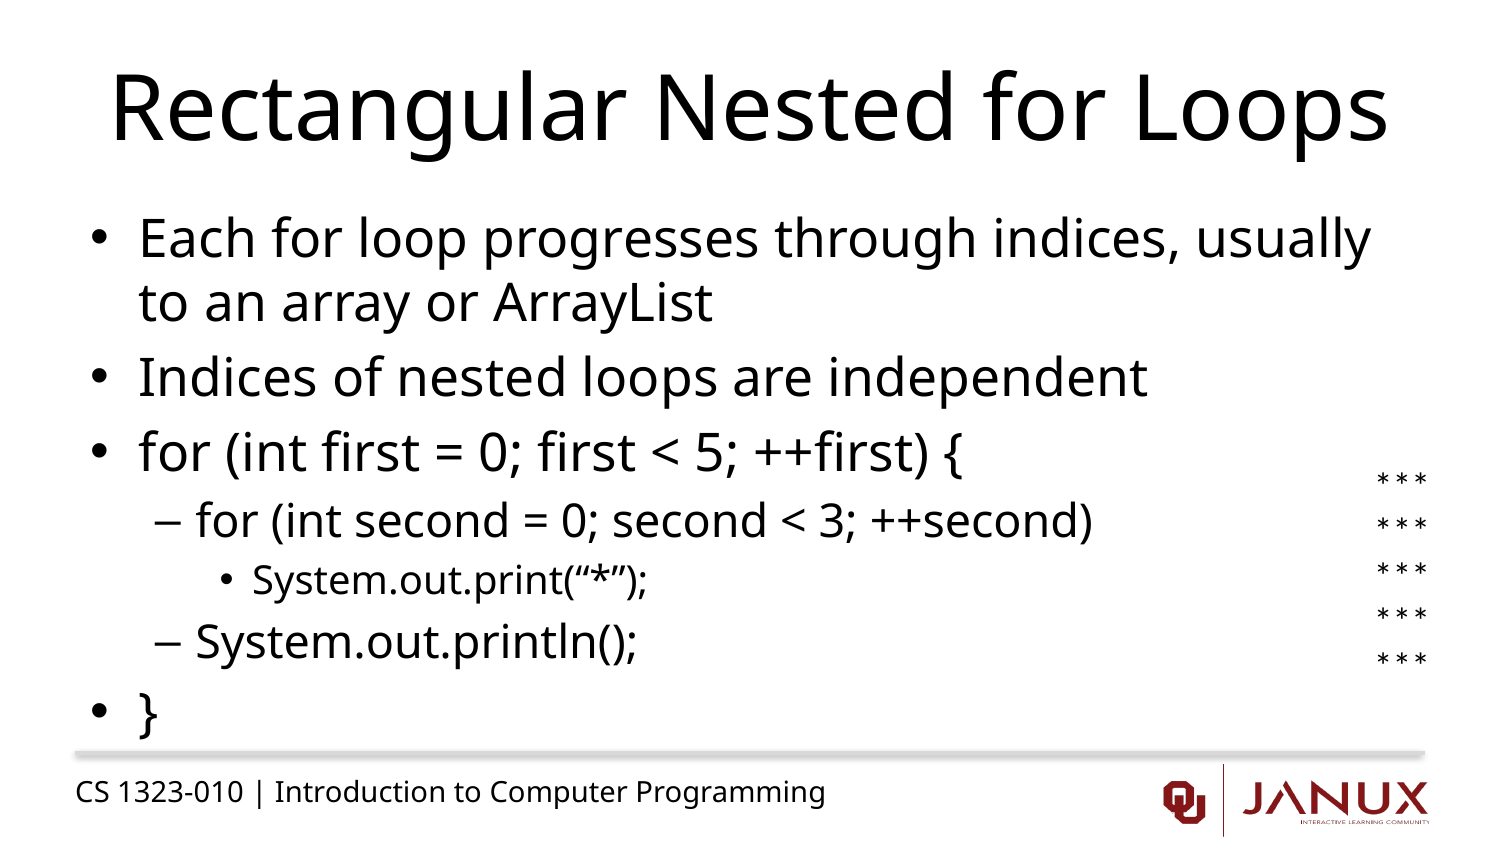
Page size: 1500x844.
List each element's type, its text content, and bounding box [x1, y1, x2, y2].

list Each for loop progresses through indices, usually to an array or ArrayList Indices of nested loops are independent for (int first = 0; first < 5; ++first) { for (int second = 0; second < 3; ++second) System.out.print(“*”); System.out.println(); } [75, 196, 1425, 754]
text_box *** *** *** *** *** [1359, 454, 1446, 695]
title Rectangular Nested for Loops [75, 33, 1425, 175]
